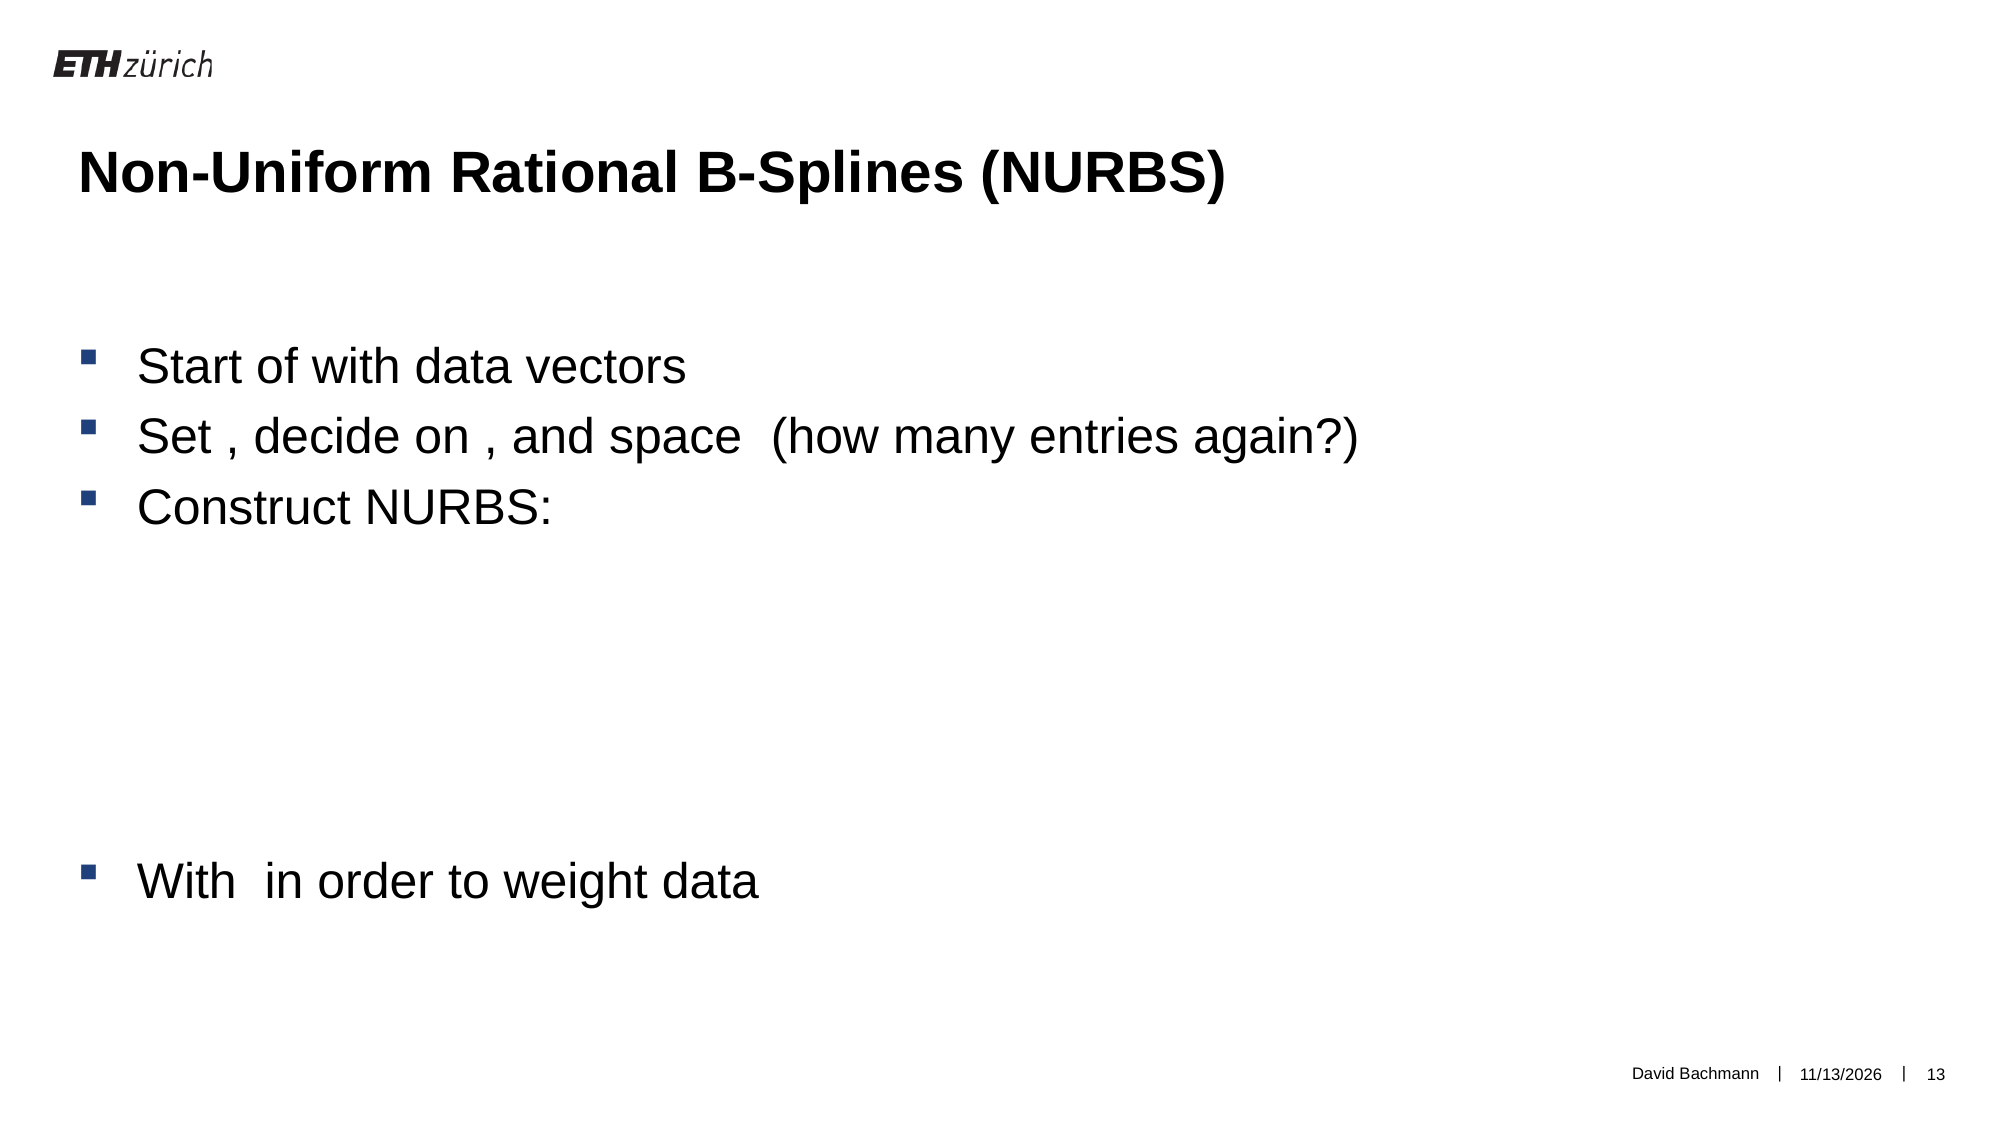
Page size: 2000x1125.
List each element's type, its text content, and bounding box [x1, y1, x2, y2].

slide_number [1790, 1034, 1892, 1112]
footer David Bachmann [999, 1034, 1760, 1111]
slide_number 13 [1906, 1034, 1966, 1112]
text_box Non-Uniform Rational B-Splines (NURBS) [54, 125, 1948, 285]
